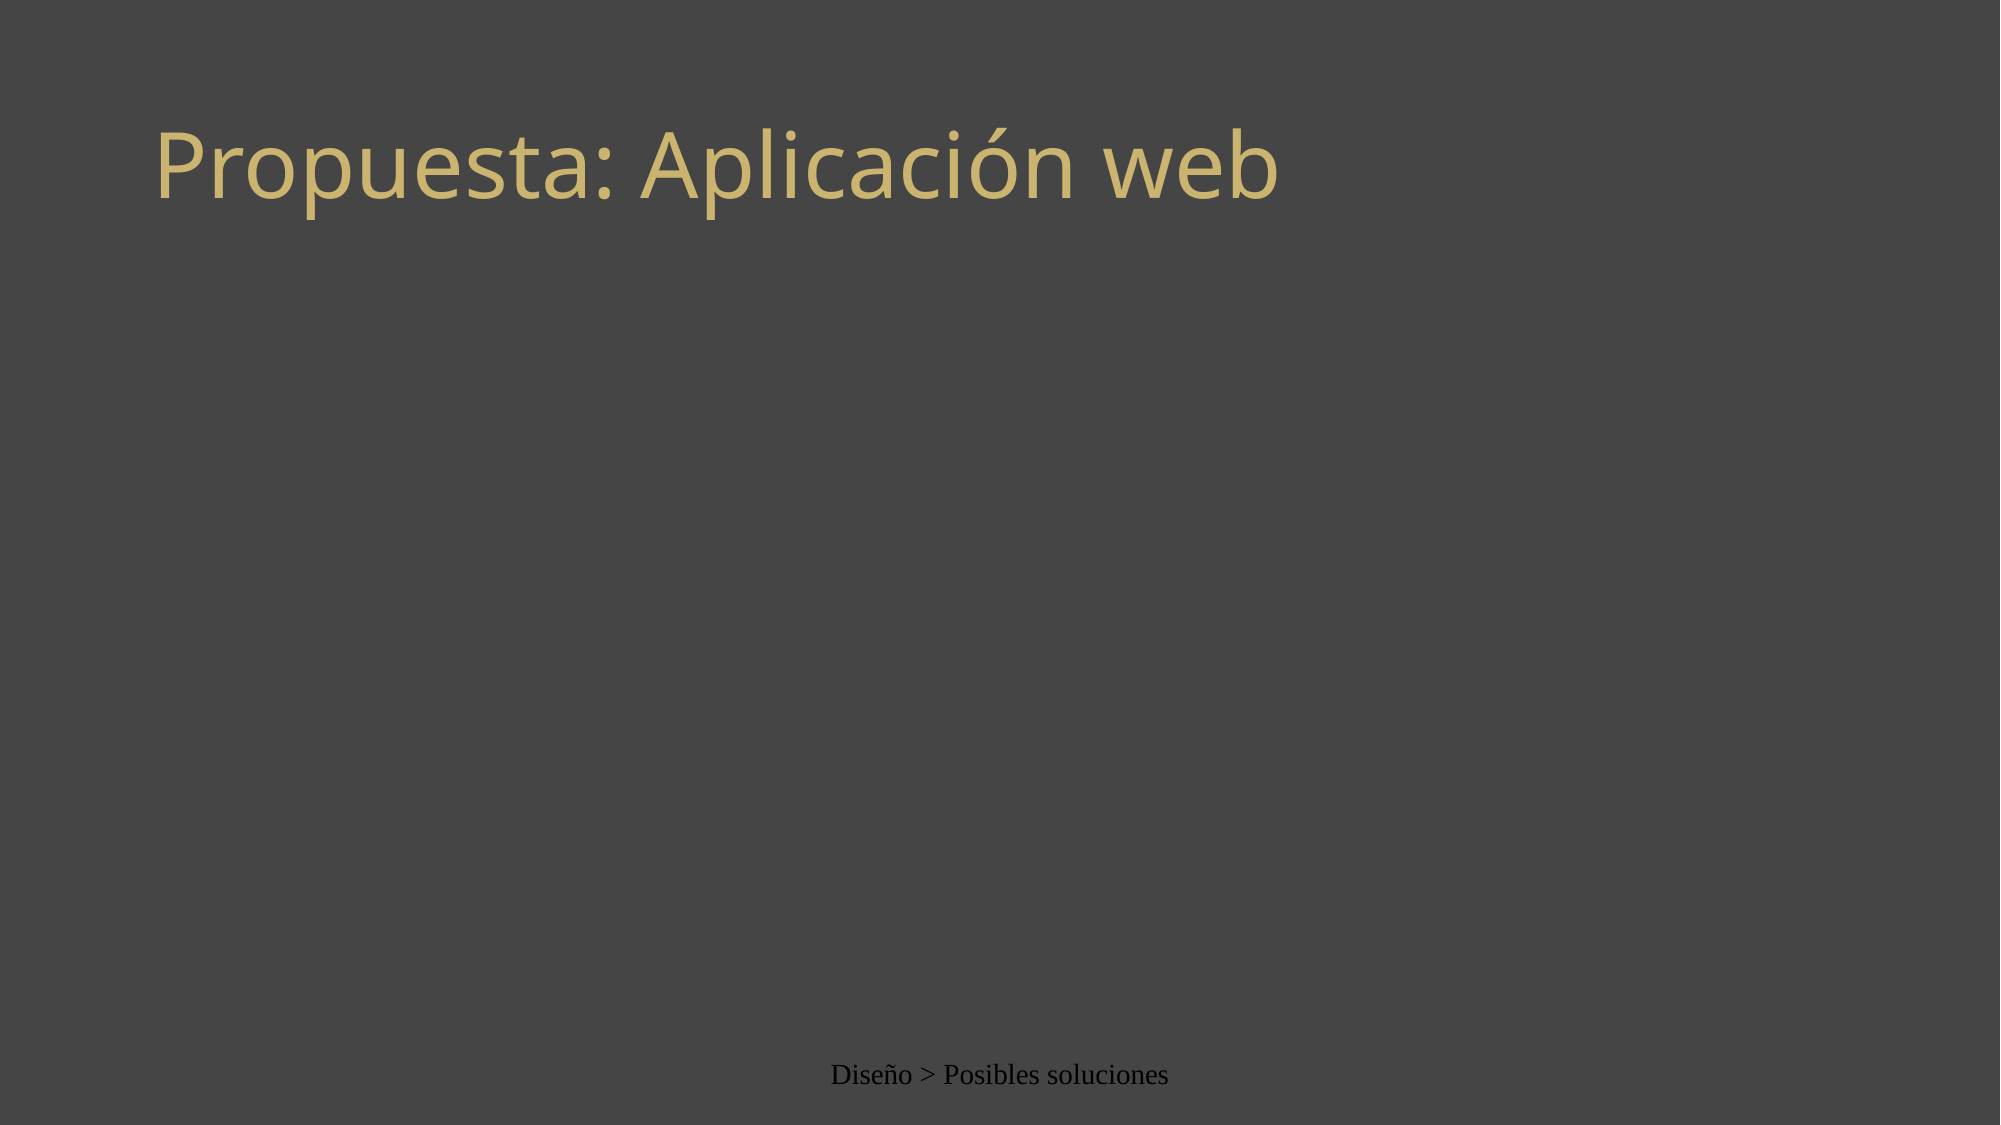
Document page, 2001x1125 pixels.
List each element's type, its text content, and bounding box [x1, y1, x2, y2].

footer Diseño > Posibles soluciones [662, 1042, 1338, 1103]
title Propuesta: Aplicación web [137, 59, 1863, 278]
